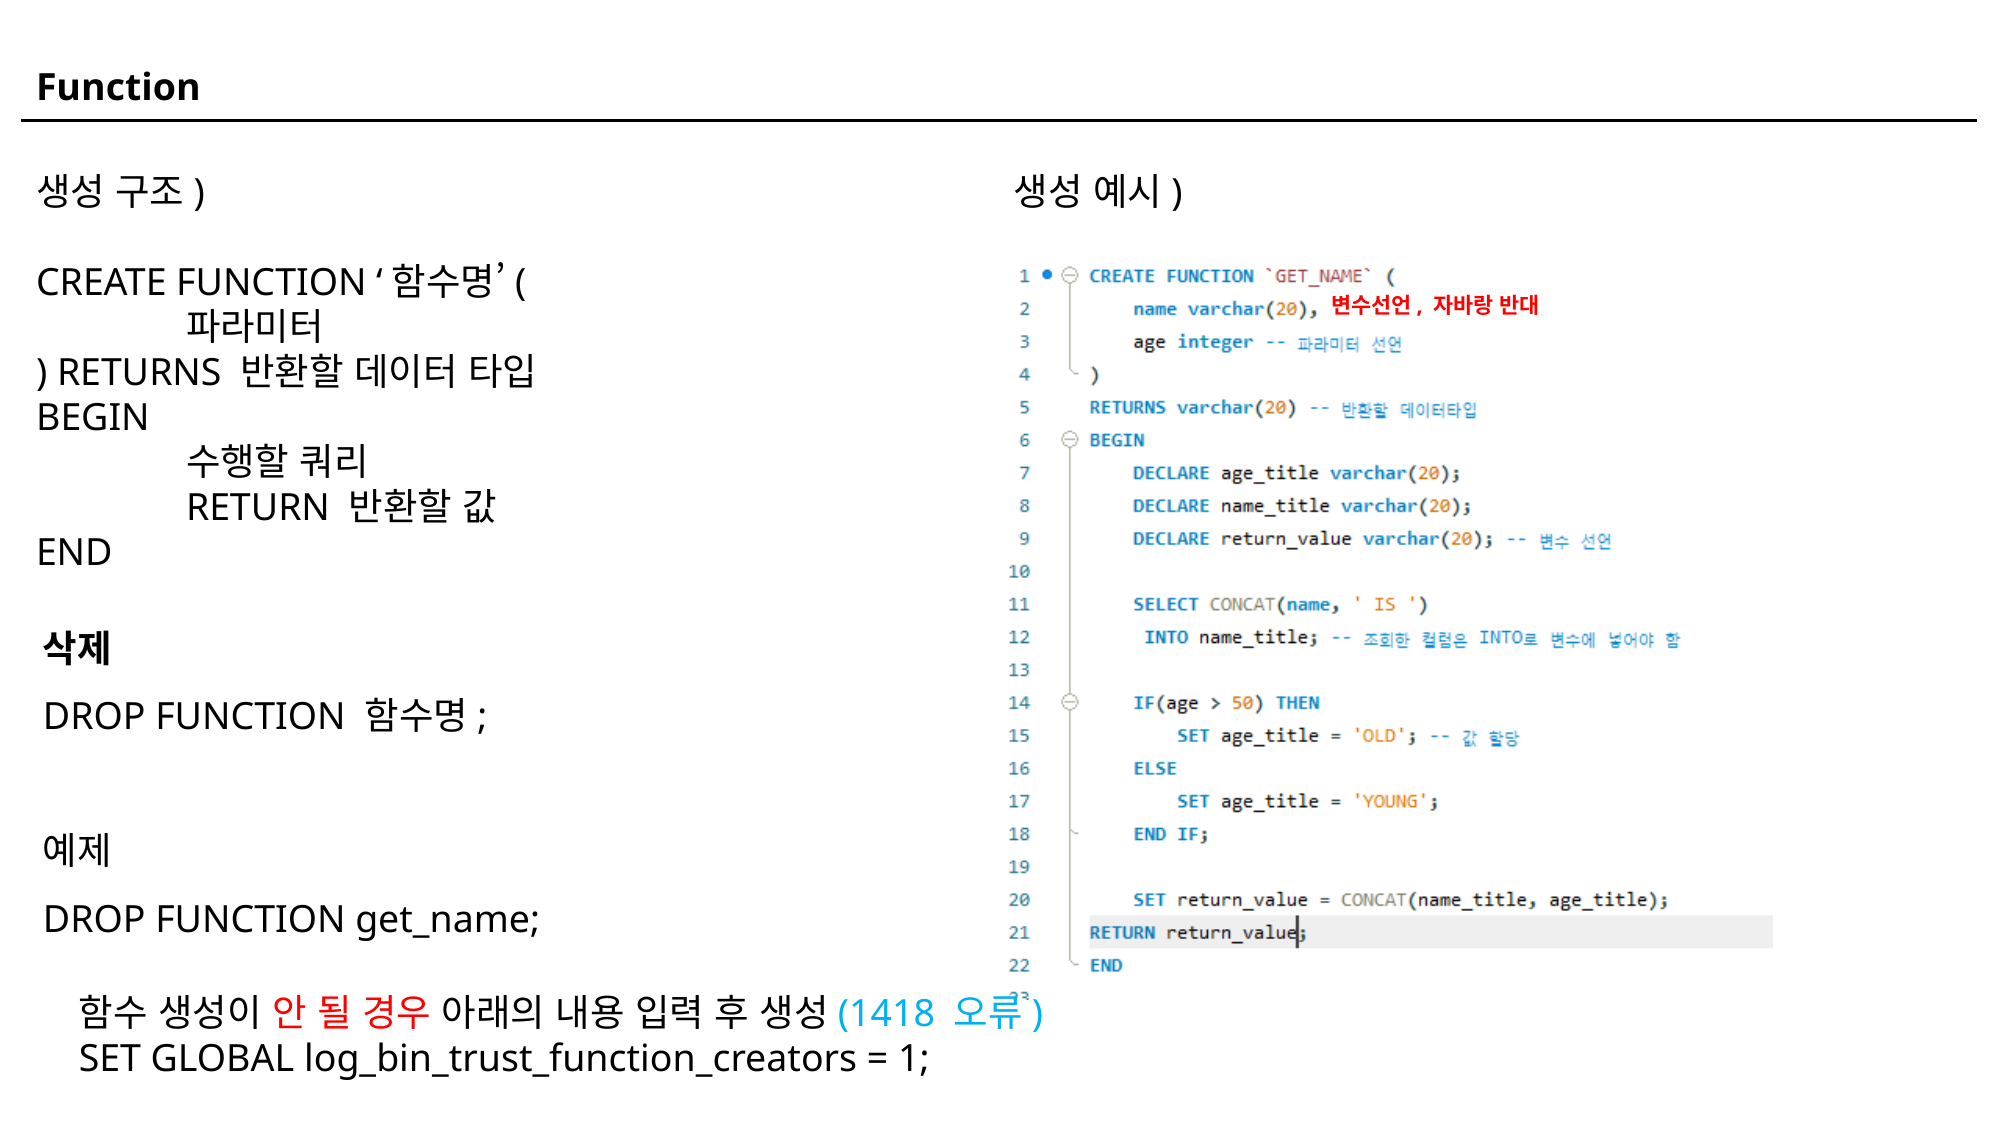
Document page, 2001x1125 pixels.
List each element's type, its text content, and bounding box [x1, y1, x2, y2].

text_box 삭제 DROP FUNCTION 함수명; 예제 DROP FUNCTION get_name; [28, 595, 637, 948]
text_box 생성 구조) CREATE FUNCTION ‘함수명’( 파라미터 ) RETURNS 반환할 데이터 타입 BEGIN 수행할 쿼리 RETURN 반환할 값 END [21, 160, 850, 626]
text_box Function [21, 55, 1978, 116]
picture [999, 259, 1773, 1000]
text_box 생성 예시) [999, 160, 1828, 311]
text_box 함수 생성이 안 될 경우 아래의 내용 입력 후 생성(1418 오류) SET GLOBAL log_bin_trust_function_creators = 1; [64, 981, 1059, 1086]
